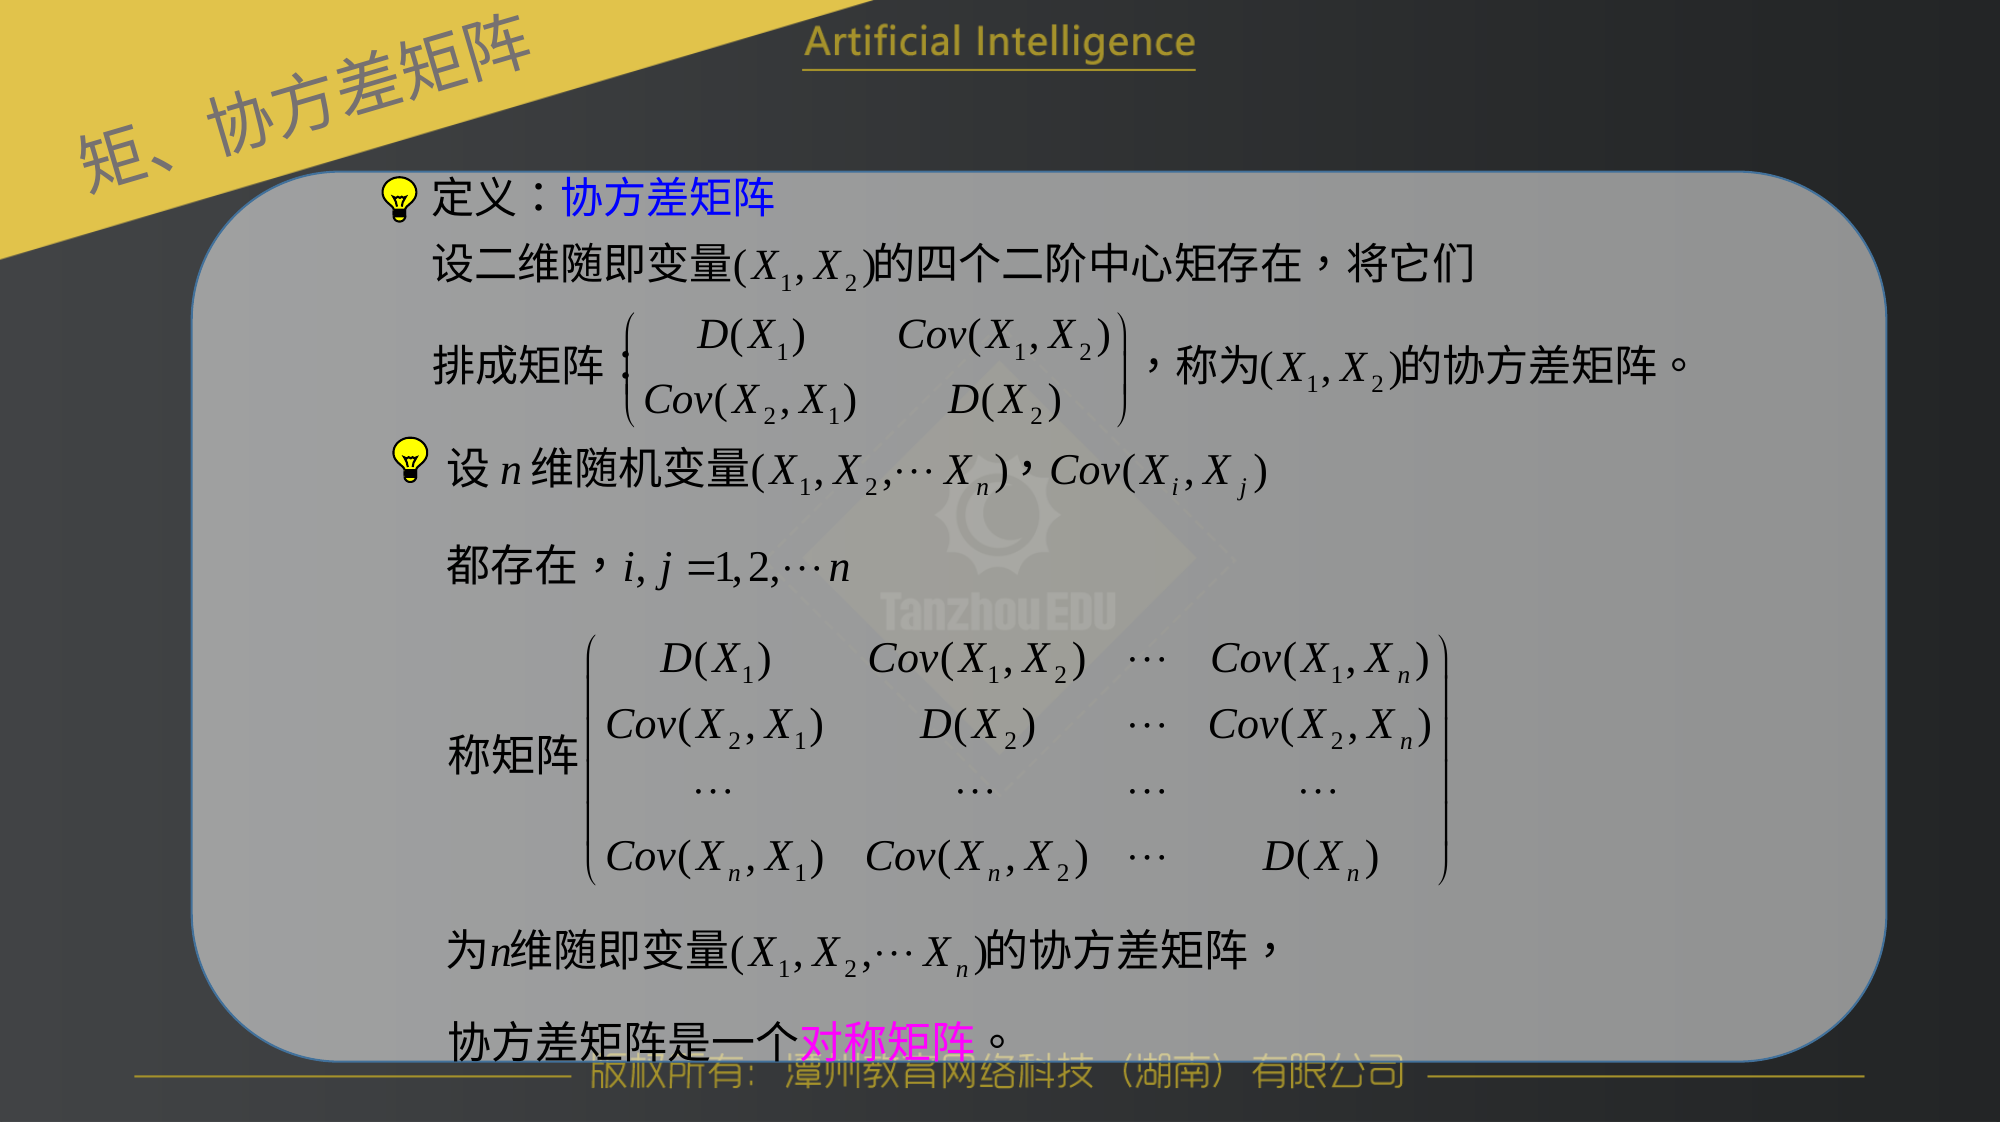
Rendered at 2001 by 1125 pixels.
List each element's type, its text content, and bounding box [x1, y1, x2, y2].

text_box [441, 437, 1462, 1073]
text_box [427, 168, 1683, 438]
text_box [382, 177, 417, 222]
text_box [1462, 171, 1887, 1062]
text_box [393, 437, 428, 482]
text_box [191, 171, 441, 1062]
text_box 矩、协方差矩阵 [59, 0, 549, 215]
picture [0, 0, 2000, 1122]
